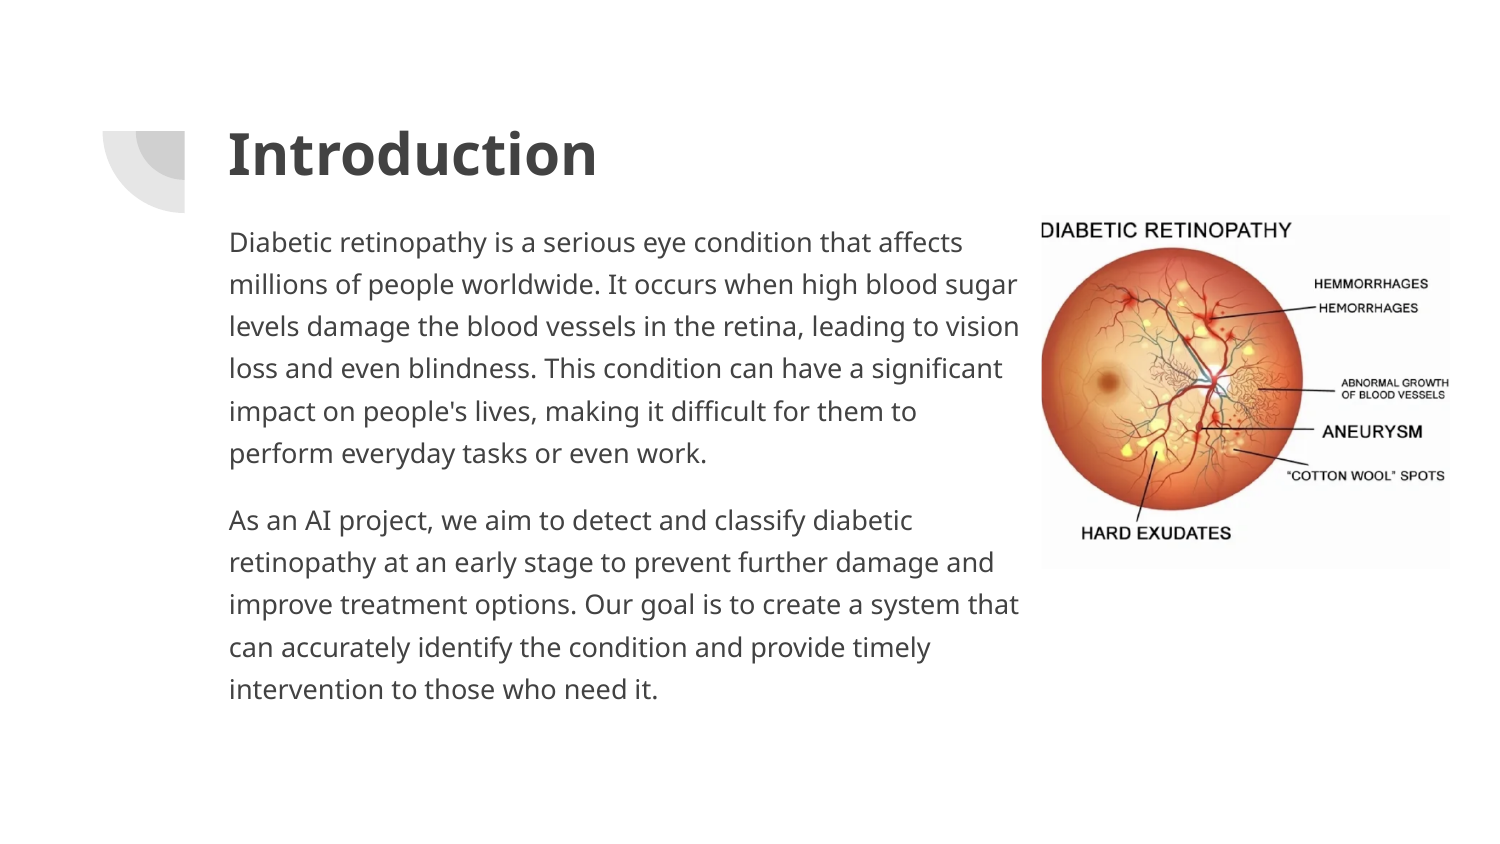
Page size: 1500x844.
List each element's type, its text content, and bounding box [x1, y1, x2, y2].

list Diabetic retinopathy is a serious eye condition that affects millions of people worldwide. It occurs when high blood sugar levels damage the blood vessels in the retina, leading to vision loss and even blindness. This condition can have a significant impact on people's lives, making it difficult for them to perform everyday tasks or even work. As an AI project, we aim to detect and classify diabetic retinopathy at an early stage to prevent further damage and improve treatment options. Our goal is to create a system that can accurately identify the condition and provide timely intervention to those who need it. [213, 202, 1036, 804]
title Introduction [213, 98, 1368, 220]
picture [1041, 215, 1451, 570]
